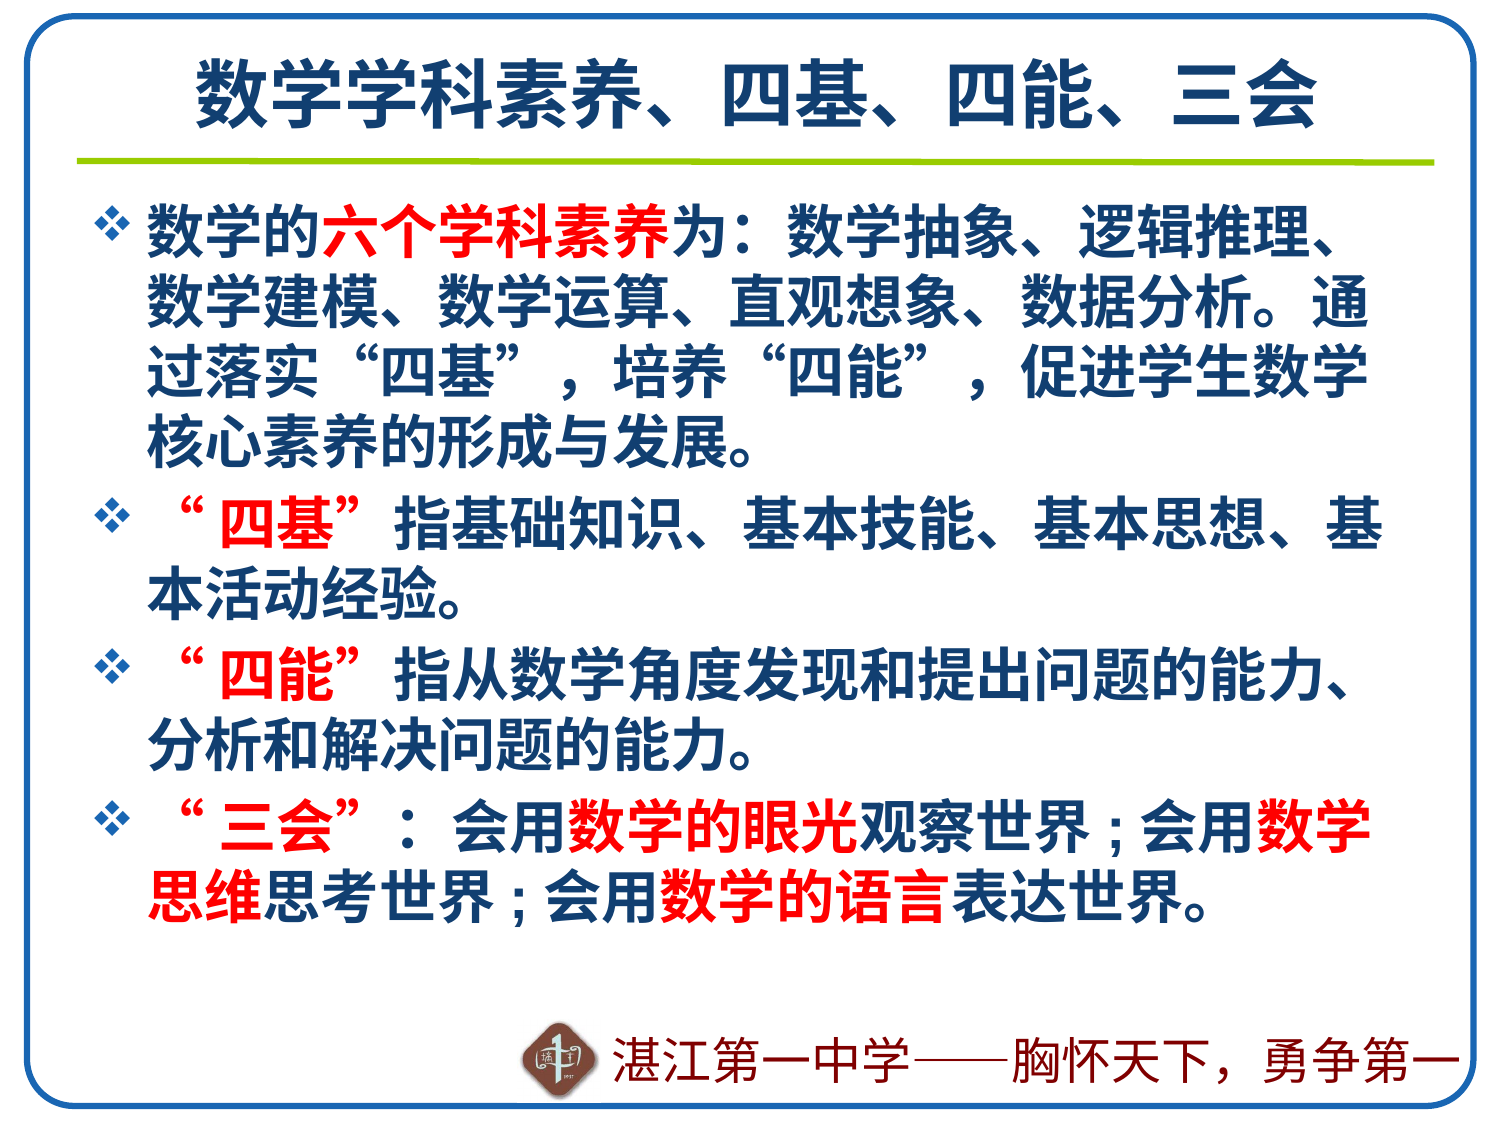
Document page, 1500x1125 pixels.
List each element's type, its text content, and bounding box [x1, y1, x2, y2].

slide_number [1074, 1078, 1426, 1119]
list 数学的六个学科素养为：数学抽象、逻辑推理、数学建模、数学运算、直观想象、数据分析。通过落实“四基”，培养“四能”，促进学生数学核心素养的形成与发展。 “四基”指基础知识、基本技能、基本思想、基本活动经验。 “四能”指从数学角度发现和提出问题的能力、分析和解决问题的能力。 “三会”：会用数学的眼光观察世界;会用数学思维思考世界;会用数学的语言表达世界。 [74, 187, 1426, 1051]
picture [517, 1051, 601, 1103]
title 数学学科素养、四基、四能、三会 [88, 36, 1427, 150]
